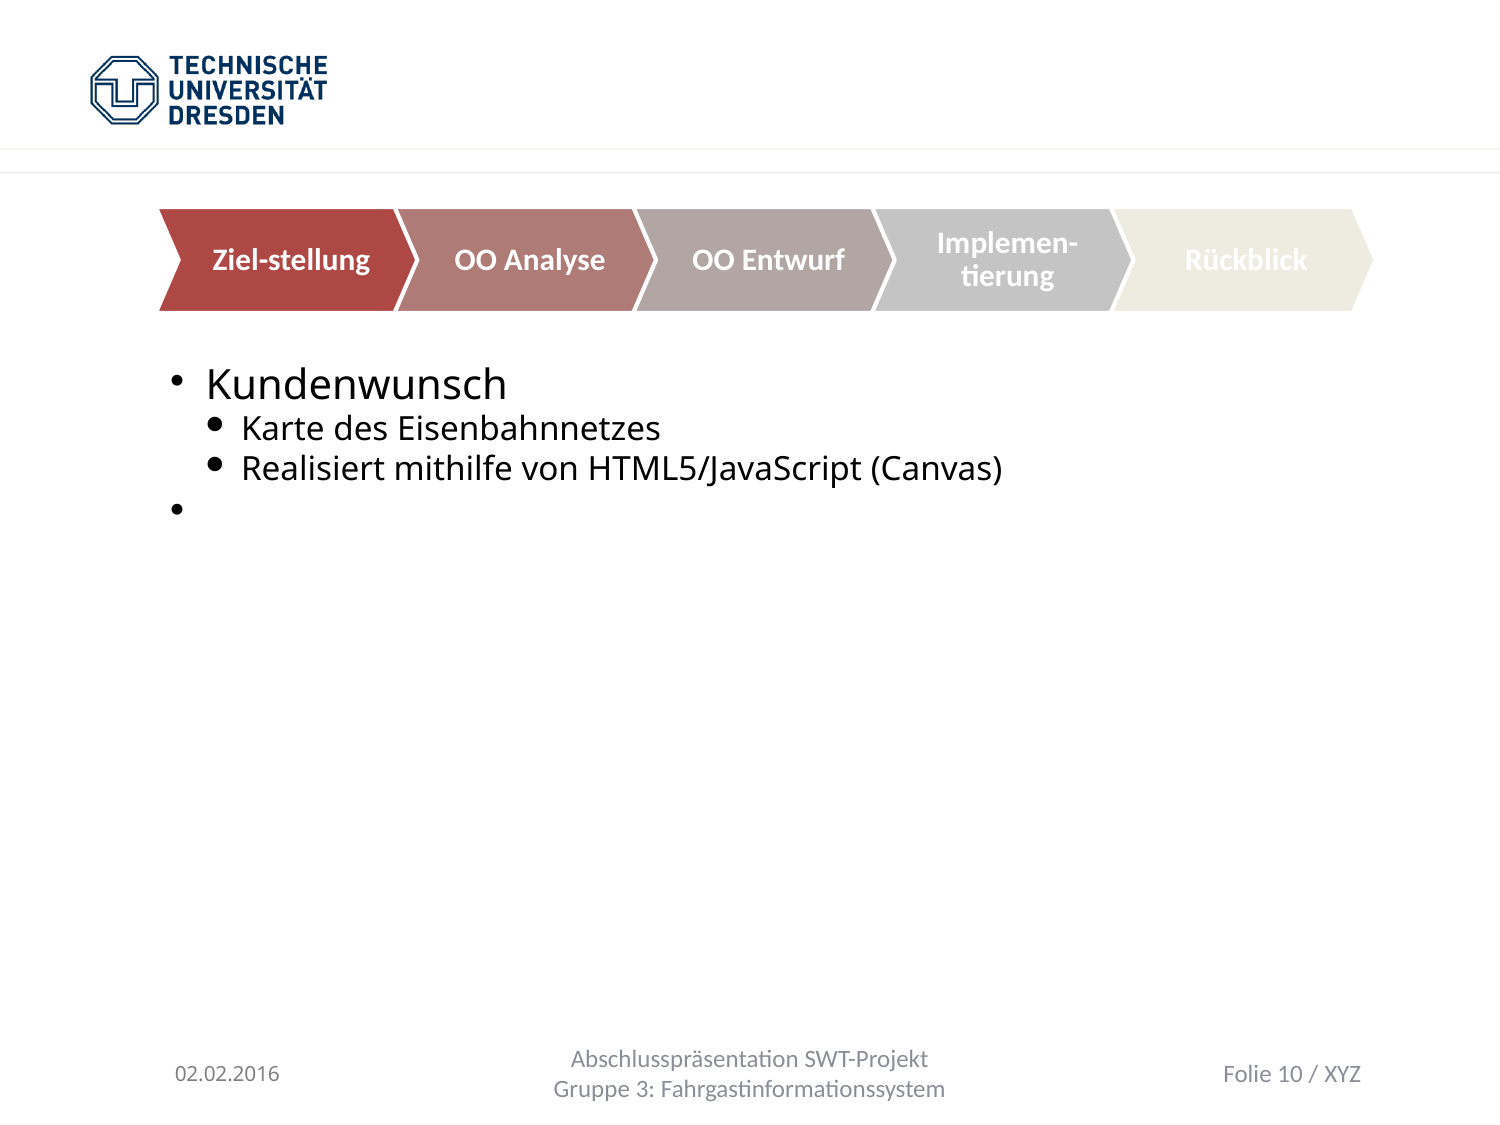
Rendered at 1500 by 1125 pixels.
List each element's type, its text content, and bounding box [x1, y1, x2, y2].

text_box Kundenwunsch Karte des Eisenbahnnetzes Realisiert mithilfe von HTML5/JavaScript (Canvas) [155, 350, 1376, 1017]
text_box OO Entwurf [631, 204, 892, 316]
text_box Folie <Foliennummer> / XYZ [1059, 1042, 1376, 1103]
text_box Implemen-tierung [869, 204, 1130, 316]
text_box OO Analyse [392, 204, 653, 316]
text_box 02.02.2016 [160, 1042, 441, 1103]
text_box Abschlusspräsentation SWT-Projekt Gruppe 3: Fahrgastinformationssystem [496, 1042, 1003, 1103]
picture [90, 54, 327, 125]
text_box Rückblick [1108, 204, 1378, 316]
text_box Ziel-stellung [153, 204, 414, 316]
